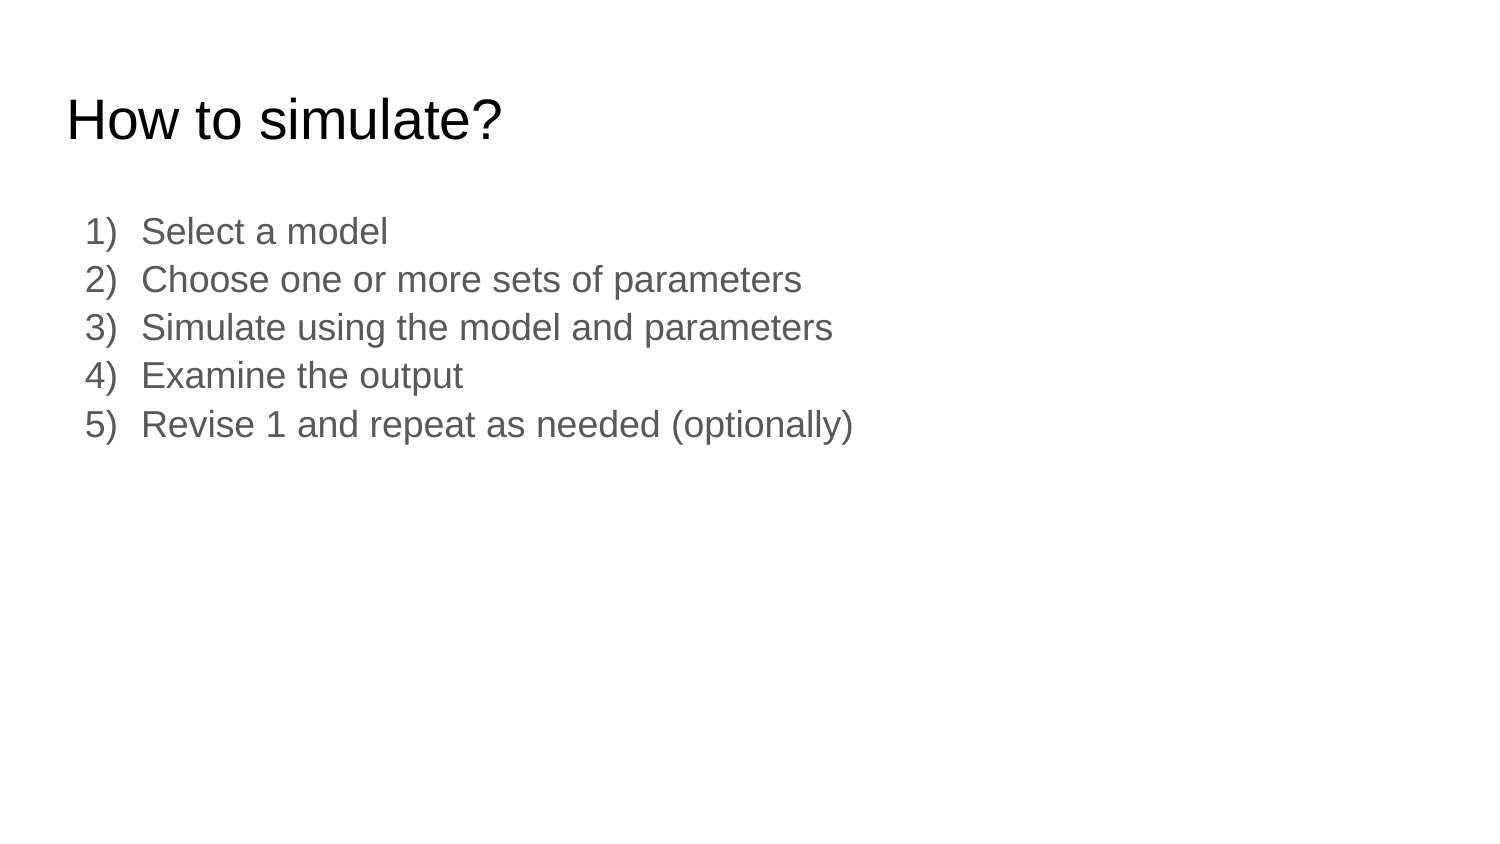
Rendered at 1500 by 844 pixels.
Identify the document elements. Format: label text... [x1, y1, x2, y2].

list Select a model Choose one or more sets of parameters Simulate using the model and parameters Examine the output Revise 1 and repeat as needed (optionally) [51, 189, 1449, 750]
title How to simulate? [51, 72, 1449, 167]
